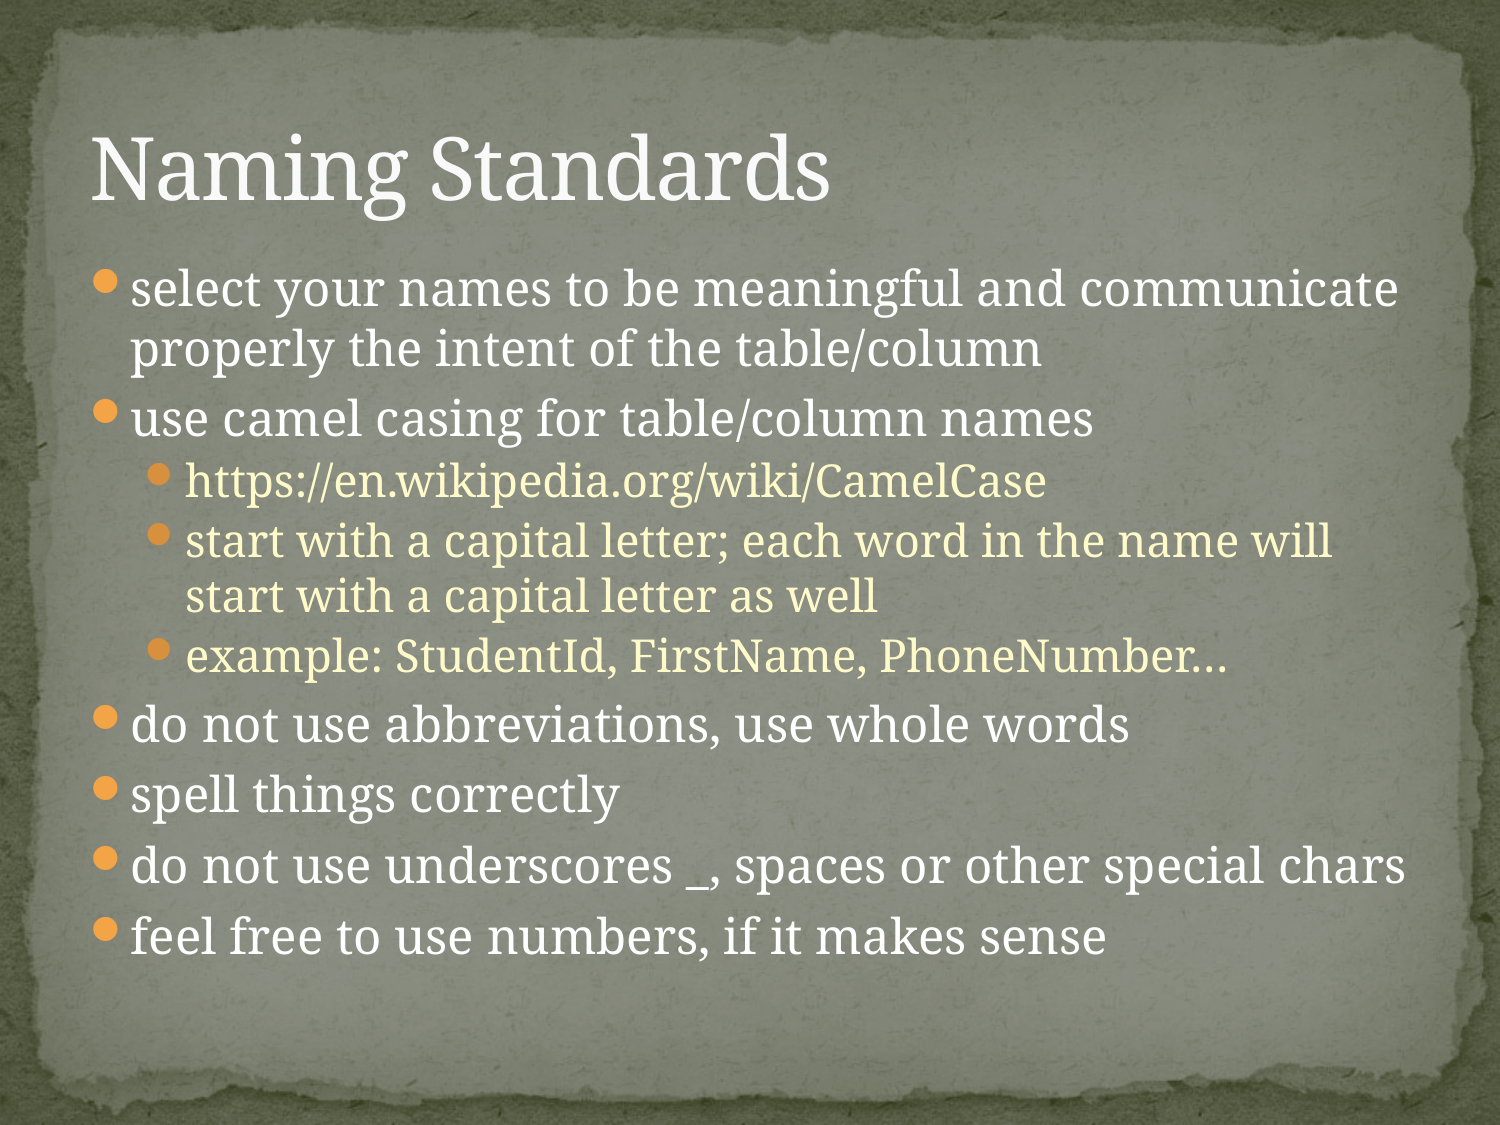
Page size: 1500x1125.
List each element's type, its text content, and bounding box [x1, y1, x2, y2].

title Naming Standards [74, 24, 1425, 225]
list select your names to be meaningful and communicate properly the intent of the table/column use camel casing for table/column names https://en.wikipedia.org/wiki/CamelCase start with a capital letter; each word in the name will start with a capital letter as well example: StudentId, FirstName, PhoneNumber… do not use abbreviations, use whole words spell things correctly do not use underscores _, spaces or other special chars feel free to use numbers, if it makes sense [75, 249, 1425, 1000]
